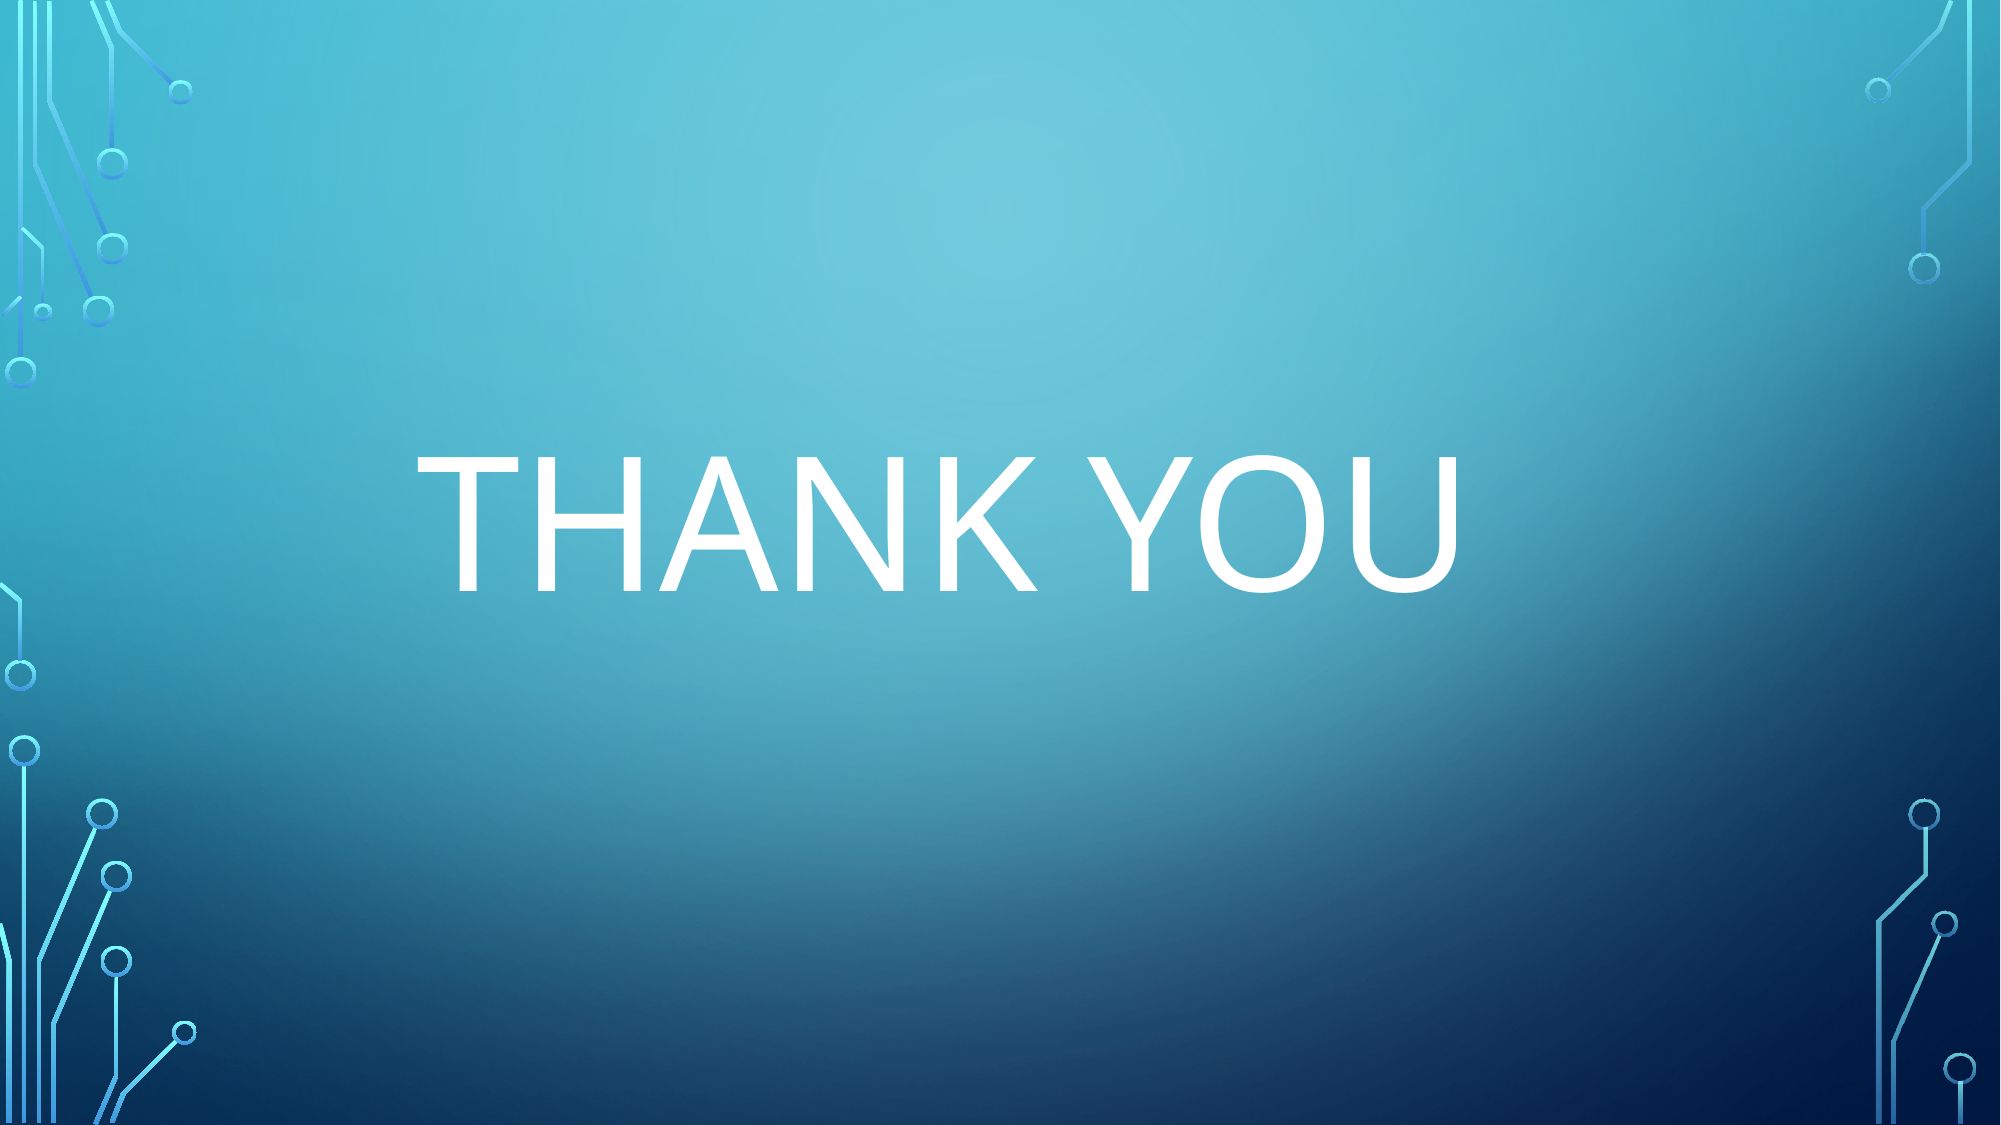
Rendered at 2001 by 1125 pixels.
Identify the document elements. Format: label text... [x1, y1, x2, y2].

title Thank you [401, 409, 1768, 652]
